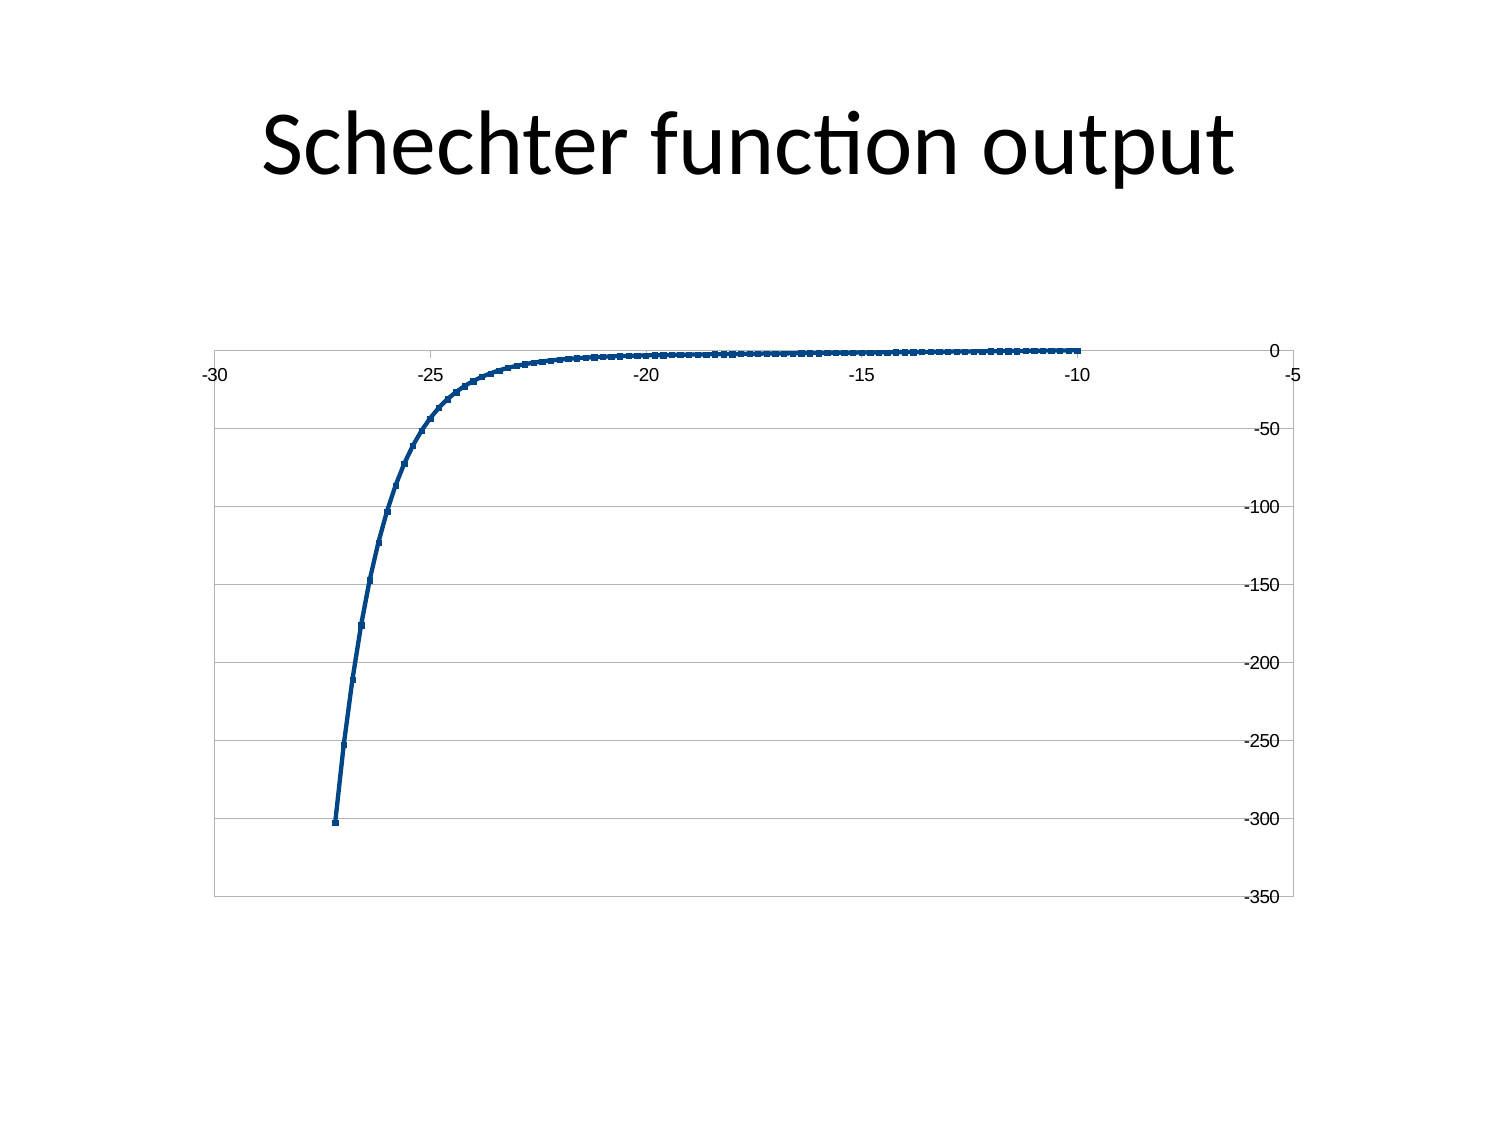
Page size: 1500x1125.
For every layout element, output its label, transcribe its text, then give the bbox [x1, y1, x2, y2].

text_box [153, 278, 1351, 948]
title Schechter function output [74, 44, 1425, 233]
